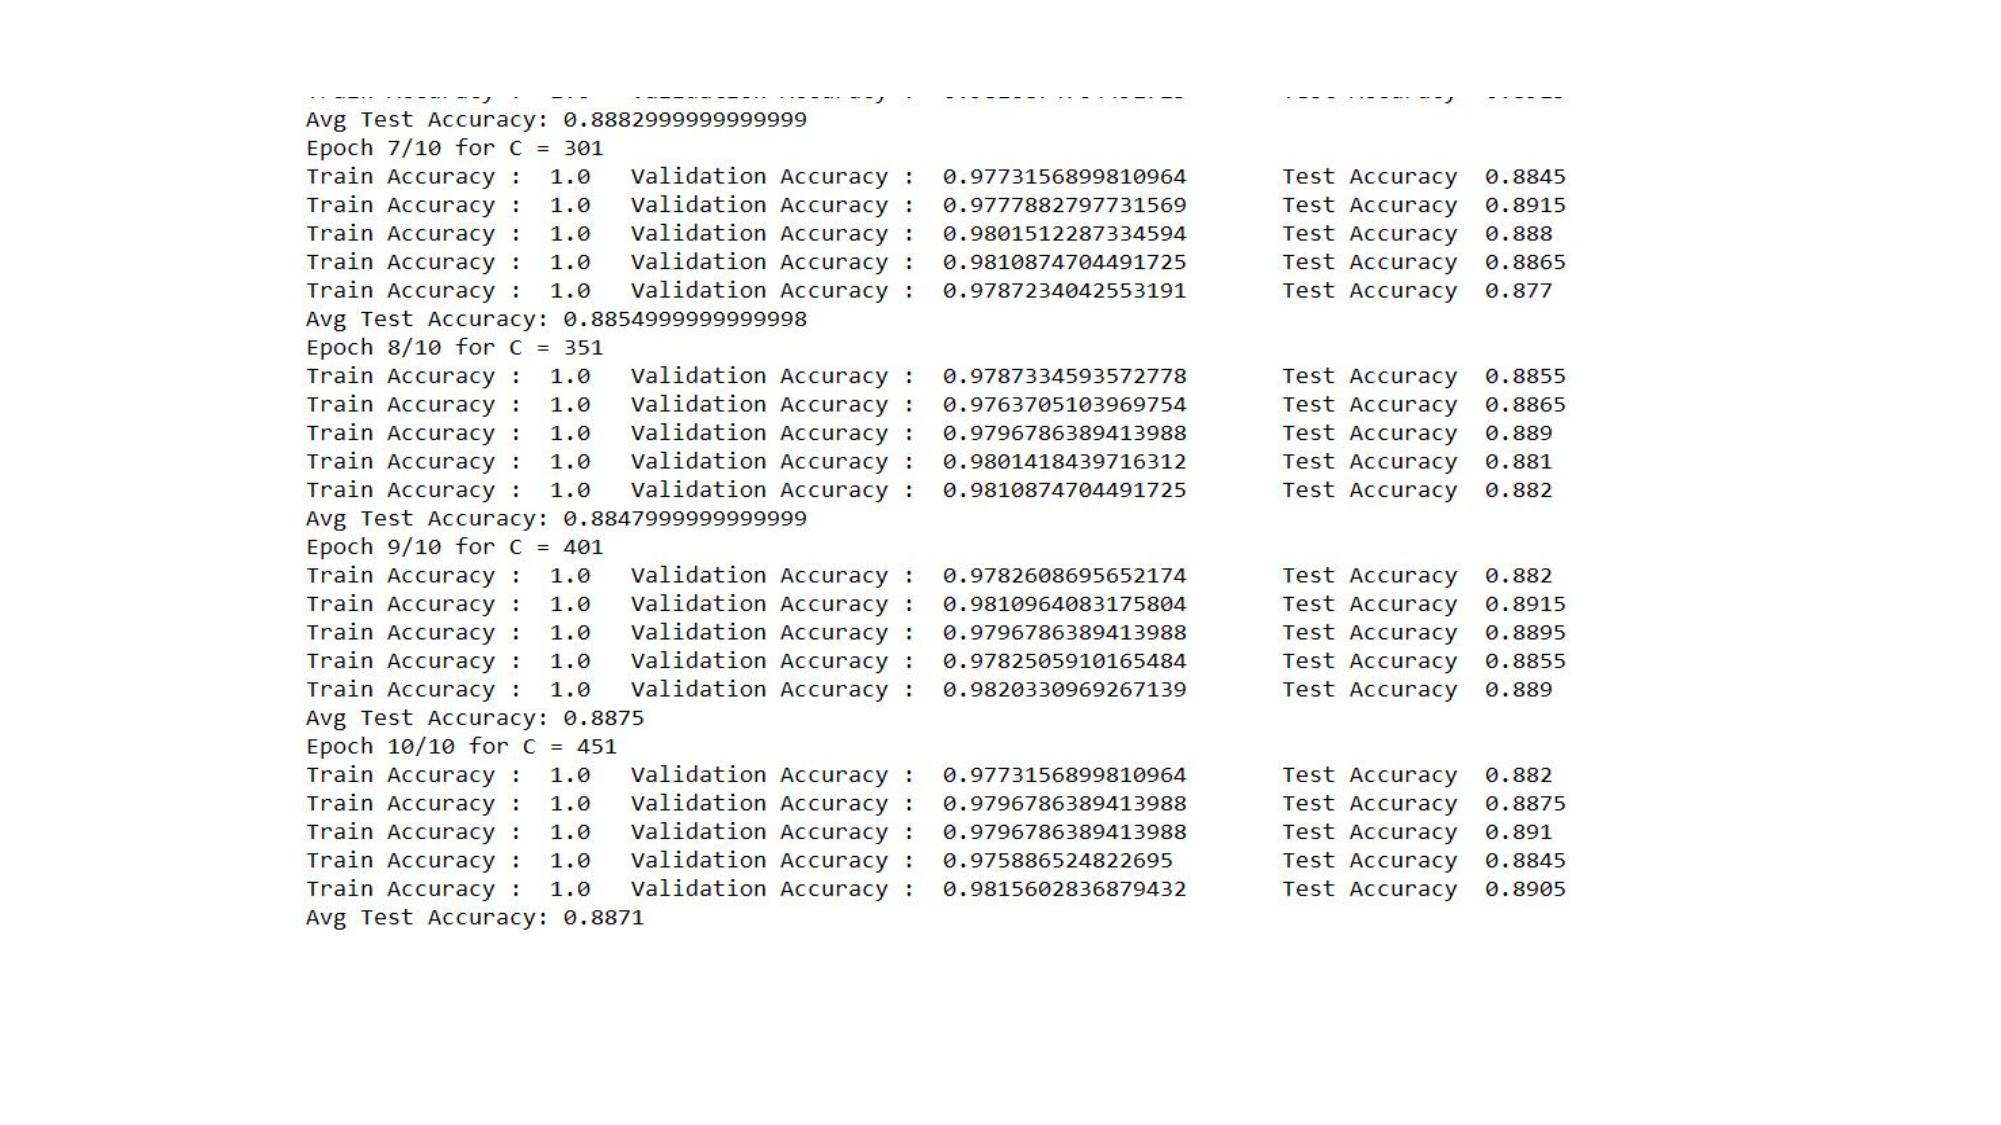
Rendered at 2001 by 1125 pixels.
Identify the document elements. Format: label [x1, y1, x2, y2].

list [302, 97, 1648, 1014]
